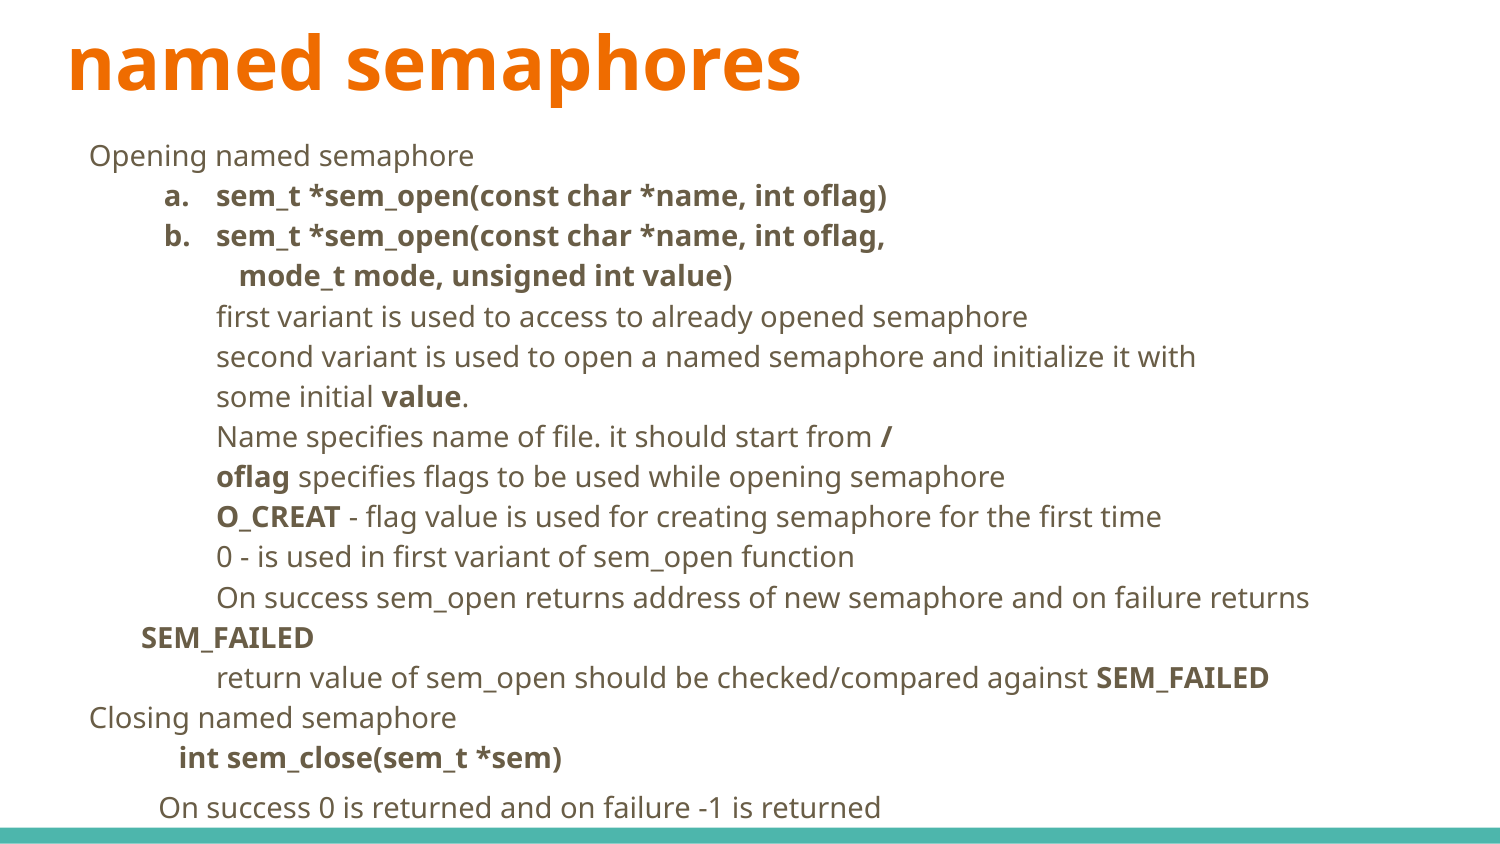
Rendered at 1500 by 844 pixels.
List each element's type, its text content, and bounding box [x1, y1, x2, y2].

title named semaphores [51, 0, 1449, 85]
list Opening named semaphore sem_t *sem_open(const char *name, int oflag) sem_t *sem_open(const char *name, int oflag, mode_t mode, unsigned int value) first variant is used to access to already opened semaphore second variant is used to open a named semaphore and initialize it with some initial value. Name specifies name of file. it should start from / oflag specifies flags to be used while opening semaphore O_CREAT - flag value is used for creating semaphore for the first time 0 - is used in first variant of sem_open function On success sem_open returns address of new semaphore and on failure returns SEM_FAILED return value of sem_open should be checked/compared against SEM_FAILED Closing named semaphore int sem_close(sem_t *sem) On success 0 is returned and on failure -1 is returned [51, 116, 1449, 823]
